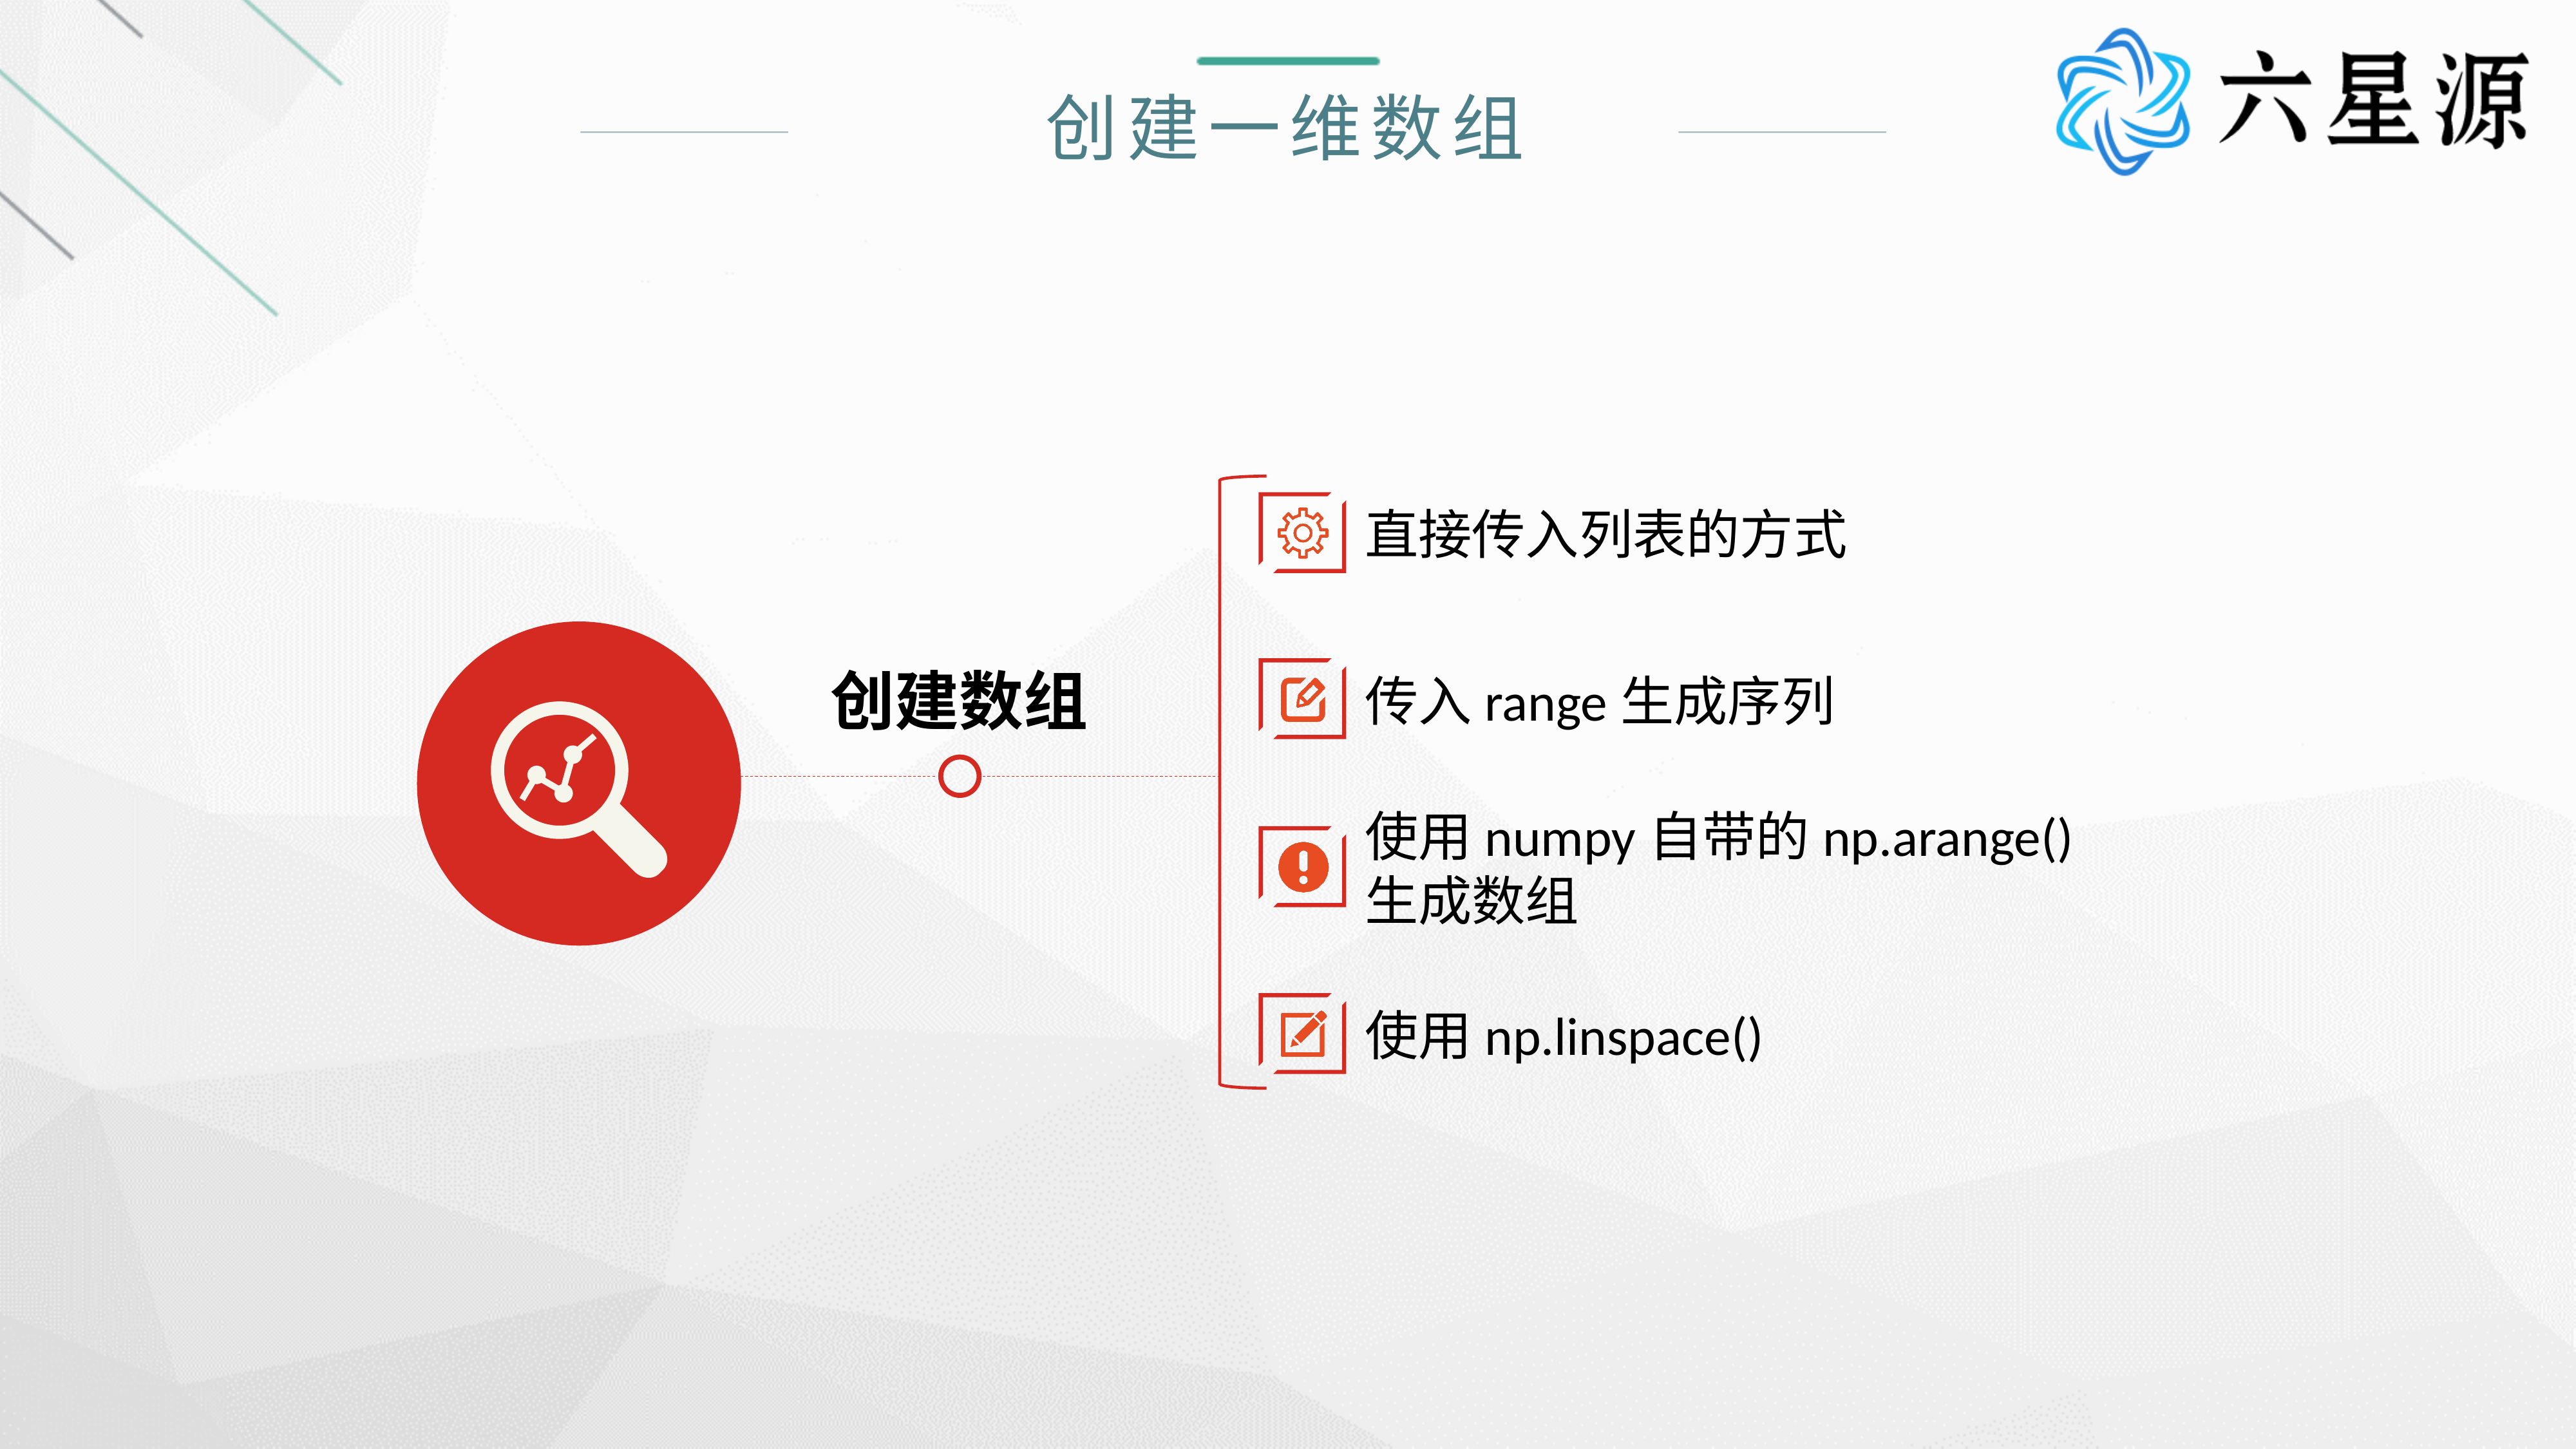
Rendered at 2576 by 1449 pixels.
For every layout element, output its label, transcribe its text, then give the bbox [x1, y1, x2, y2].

text_box 直接传入列表的方式 [1355, 492, 2136, 574]
text_box 创建数组 [804, 656, 1114, 744]
picture [0, 0, 2576, 1449]
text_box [1258, 826, 1347, 907]
text_box [940, 757, 980, 796]
text_box 传入range生成序列 [1355, 659, 2136, 741]
text_box 使用numpy自带的np.arange()生成数组 [1355, 826, 2136, 907]
text_box [1220, 468, 1267, 1088]
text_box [1258, 492, 1347, 574]
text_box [1258, 658, 1347, 739]
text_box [417, 621, 741, 946]
text_box 使用np.linspace() [1355, 993, 2136, 1074]
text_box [1258, 992, 1347, 1074]
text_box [580, 77, 1887, 176]
